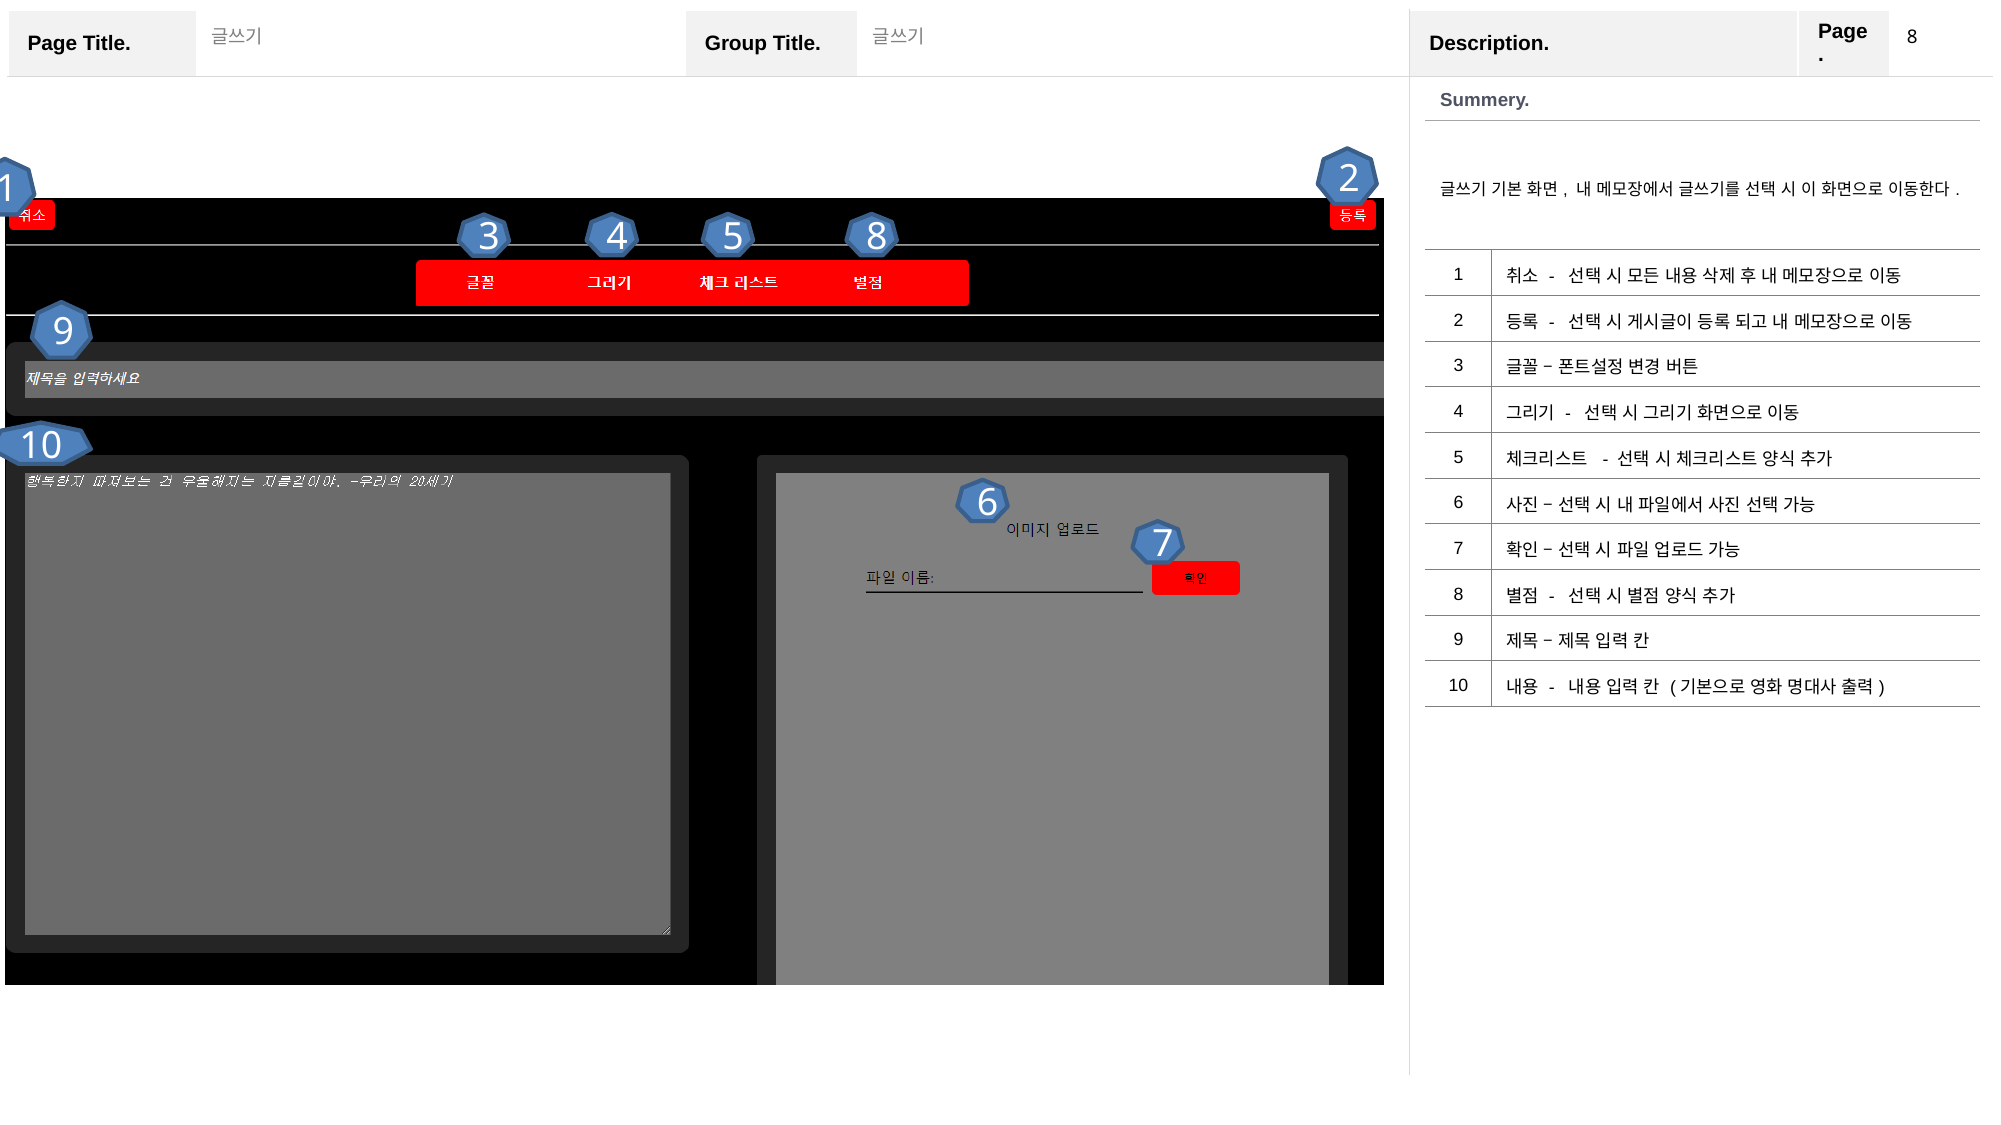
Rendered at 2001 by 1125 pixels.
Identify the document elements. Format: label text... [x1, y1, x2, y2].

table_cell 2 [1425, 296, 1491, 341]
table_cell 내용 - 내용 입력 칸 (기본으로 영화 명대사 출력) [1492, 661, 1980, 706]
table_cell 9 [1425, 616, 1491, 660]
text_box 8 [1892, 17, 2000, 58]
table_cell 확인 – 선택 시 파일 업로드 가능 [1492, 524, 1980, 569]
table_cell 글쓰기 기본 화면, 내 메모장에서 글쓰기를 선택 시 이 화면으로 이동한다. [1425, 121, 1980, 249]
table_cell 체크리스트 - 선택 시 체크리스트 양식 추가 [1492, 433, 1980, 478]
table_cell 제목 – 제목 입력 칸 [1492, 616, 1980, 660]
table_cell 7 [1425, 524, 1491, 569]
table_cell 10 [1425, 661, 1491, 706]
table_header Summery. [1425, 78, 1980, 120]
table_cell 그리기 - 선택 시 그리기 화면으로 이동 [1492, 387, 1980, 432]
table_cell 5 [1425, 433, 1491, 478]
text_box 2 [1315, 146, 1379, 196]
table_cell 별점 - 선택 시 별점 양식 추가 [1492, 570, 1980, 615]
table_cell 취소 - 선택 시 모든 내용 삭제 후 내 메모장으로 이동 [1492, 250, 1980, 295]
table_cell 3 [1425, 342, 1491, 386]
list 글쓰기 [858, 18, 1405, 55]
table_cell 8 [1425, 570, 1491, 615]
table_cell 등록 - 선택 시 게시글이 등록 되고 내 메모장으로 이동 [1492, 296, 1980, 341]
table_cell 4 [1425, 387, 1491, 432]
picture [5, 197, 1384, 985]
list 글쓰기 [196, 18, 684, 55]
table_cell 6 [1425, 479, 1491, 523]
table_cell 글꼴 – 폰트설정 변경 버튼 [1492, 342, 1980, 386]
text_box 1 [0, 156, 37, 202]
table_cell 사진 – 선택 시 내 파일에서 사진 선택 가능 [1492, 479, 1980, 523]
table_cell 1 [1425, 250, 1491, 295]
